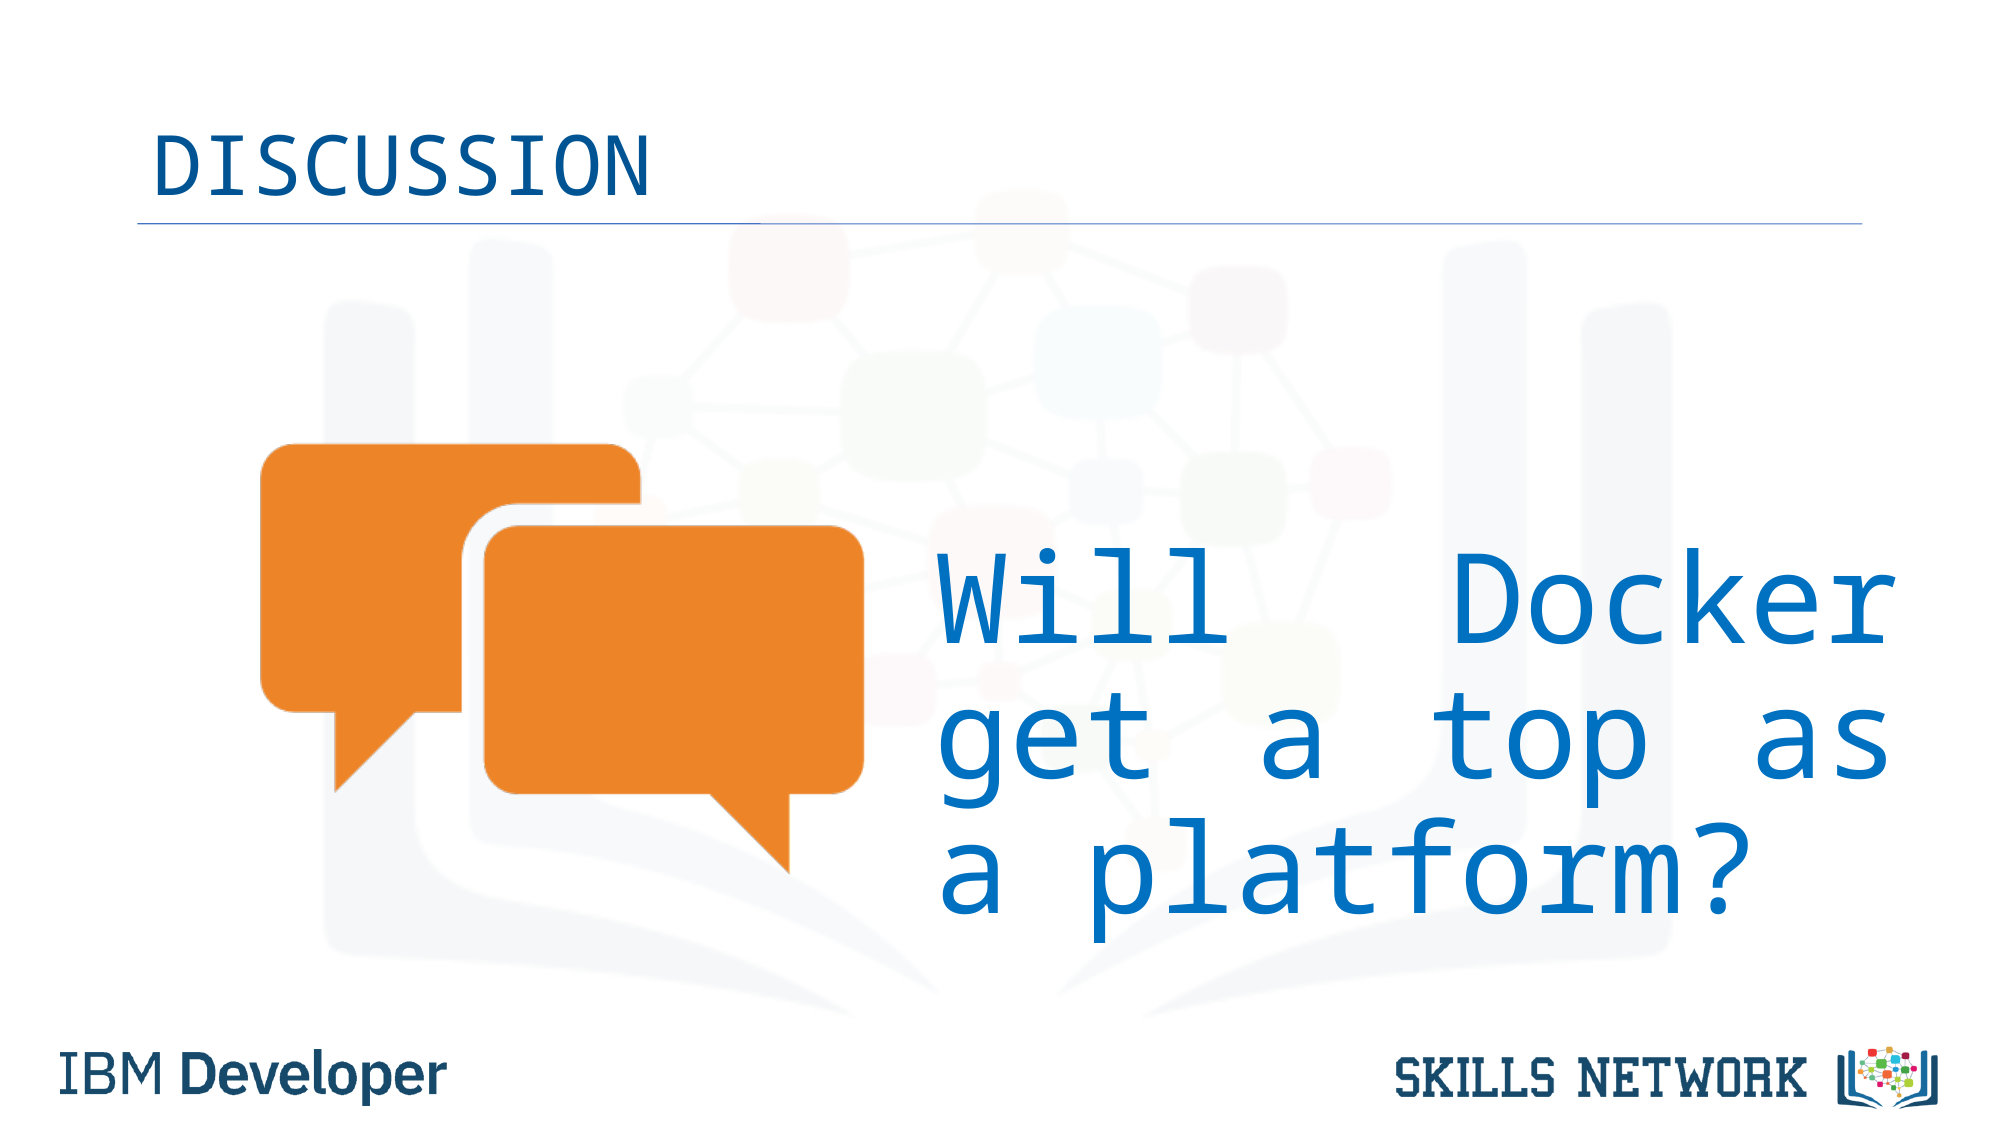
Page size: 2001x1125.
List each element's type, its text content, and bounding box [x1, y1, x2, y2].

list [205, 299, 920, 1014]
list Will Docker get a top as a platform? [919, 276, 1915, 991]
picture [1390, 1045, 1945, 1111]
title DISCUSSION [137, 59, 1863, 278]
picture [55, 1045, 459, 1108]
